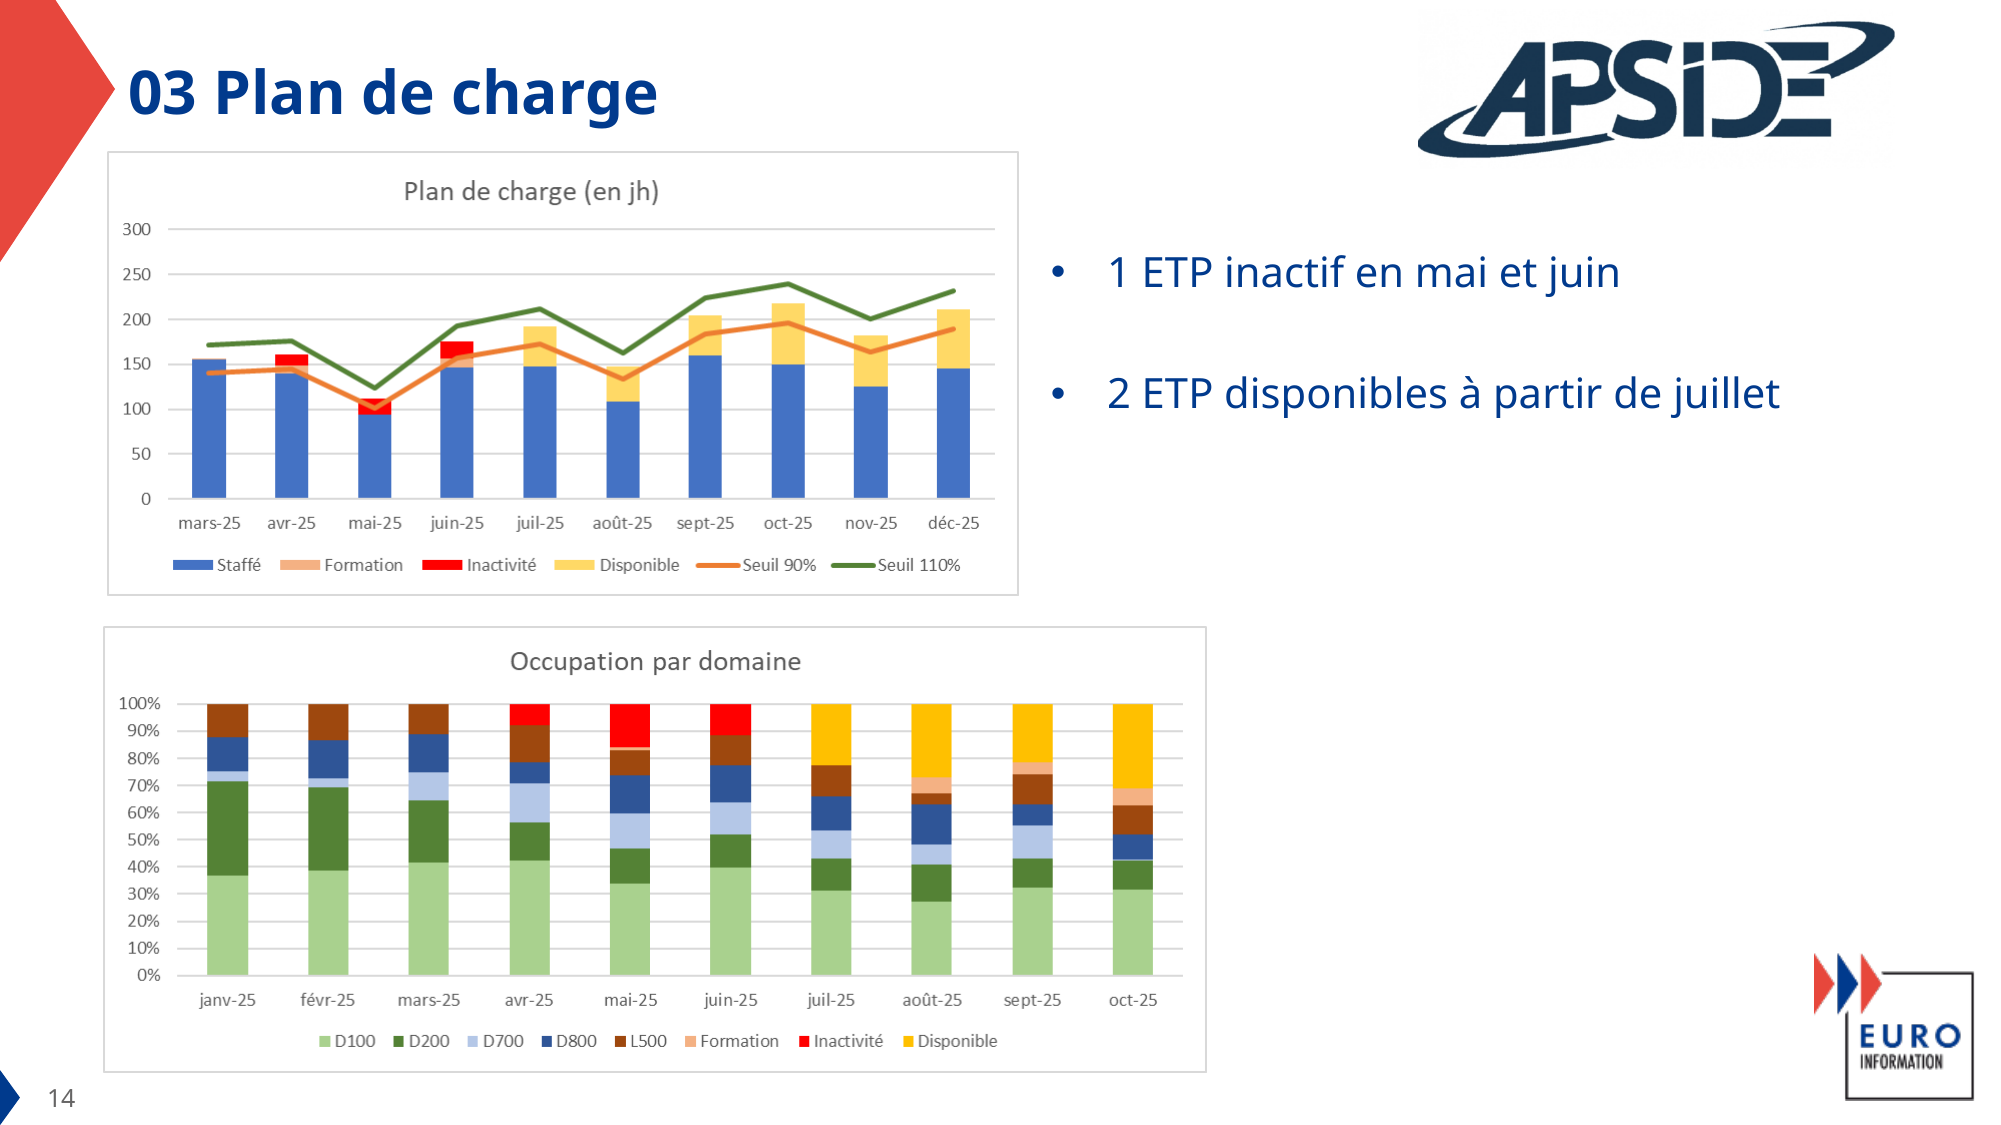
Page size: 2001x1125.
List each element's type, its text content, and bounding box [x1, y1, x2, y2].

list 1 ETP inactif en mai et juin 2 ETP disponibles à partir de juillet [1038, 239, 1985, 547]
picture [1814, 953, 1975, 1101]
slide_number 14 [34, 1069, 103, 1125]
picture [103, 625, 1207, 1073]
title 03 Plan de charge [116, 0, 1970, 192]
picture [107, 150, 1019, 596]
